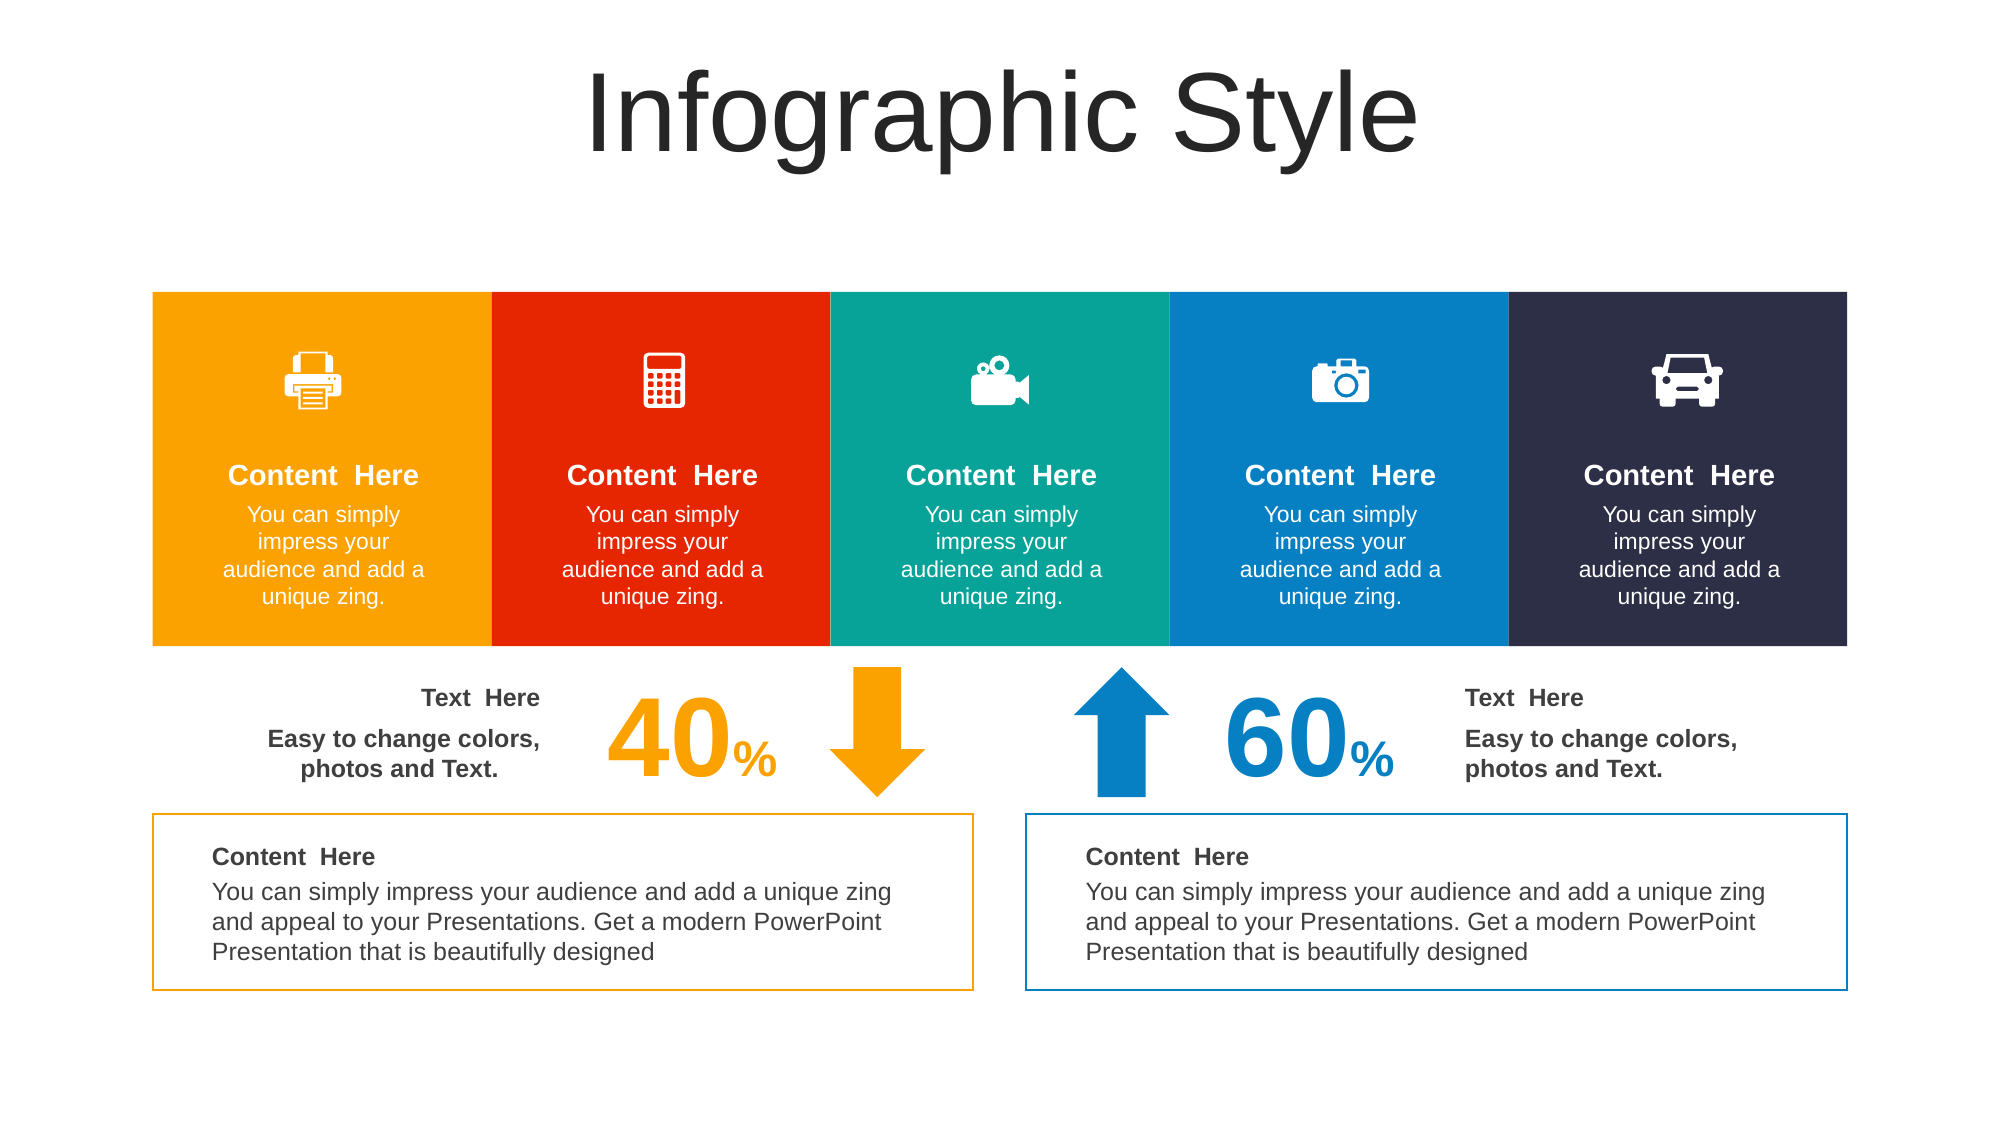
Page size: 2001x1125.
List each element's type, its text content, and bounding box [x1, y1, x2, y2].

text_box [198, 448, 449, 591]
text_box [1449, 673, 1761, 791]
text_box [152, 291, 1848, 647]
text_box 60% [1203, 658, 1417, 807]
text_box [196, 832, 930, 975]
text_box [1070, 832, 1804, 975]
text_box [239, 673, 556, 791]
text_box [876, 448, 1127, 591]
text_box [537, 448, 788, 591]
list Infographic Style [53, 55, 1952, 175]
text_box 40% [585, 658, 800, 807]
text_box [1554, 448, 1805, 591]
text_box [1215, 448, 1466, 591]
text_box [152, 813, 974, 991]
text_box [829, 667, 926, 798]
text_box [1073, 667, 1170, 798]
text_box [1026, 813, 1848, 991]
